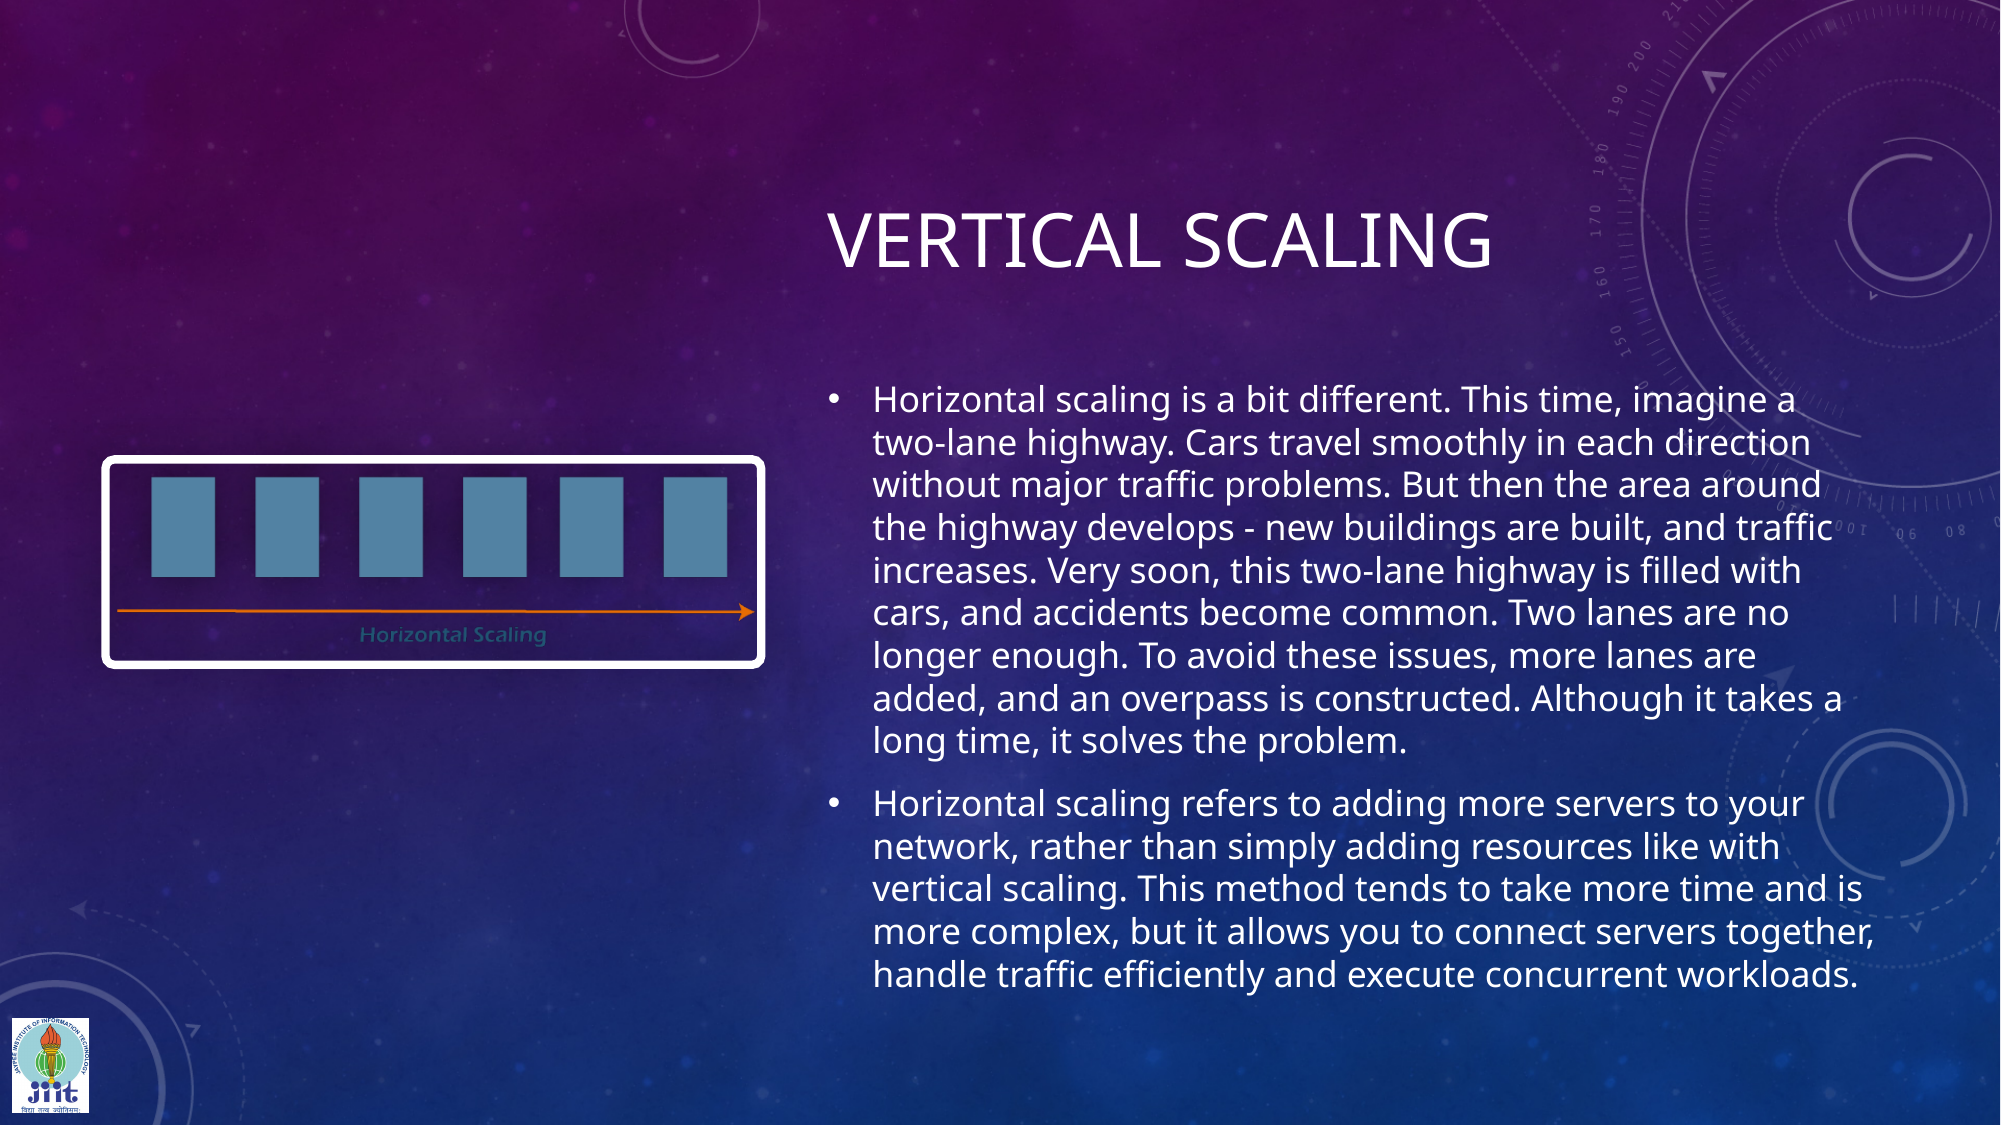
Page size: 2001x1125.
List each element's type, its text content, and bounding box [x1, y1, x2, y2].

list Horizontal scaling is a bit different. This time, imagine a two-lane highway. Cars travel smoothly in each direction without major traffic problems. But then the area around the highway develops - new buildings are built, and traffic increases. Very soon, this two-lane highway is filled with cars, and accidents become common. Two lanes are no longer enough. To avoid these issues, more lanes are added, and an overpass is constructed. Although it takes a long time, it solves the problem. Horizontal scaling refers to adding more servers to your network, rather than simply adding resources like with vertical scaling. This method tends to take more time and is more complex, but it allows you to connect servers together, handle traffic efficiently and execute concurrent workloads. [812, 369, 1895, 1021]
title VERTICAL SCALING [812, 104, 1895, 369]
picture [0, 0, 2001, 1125]
